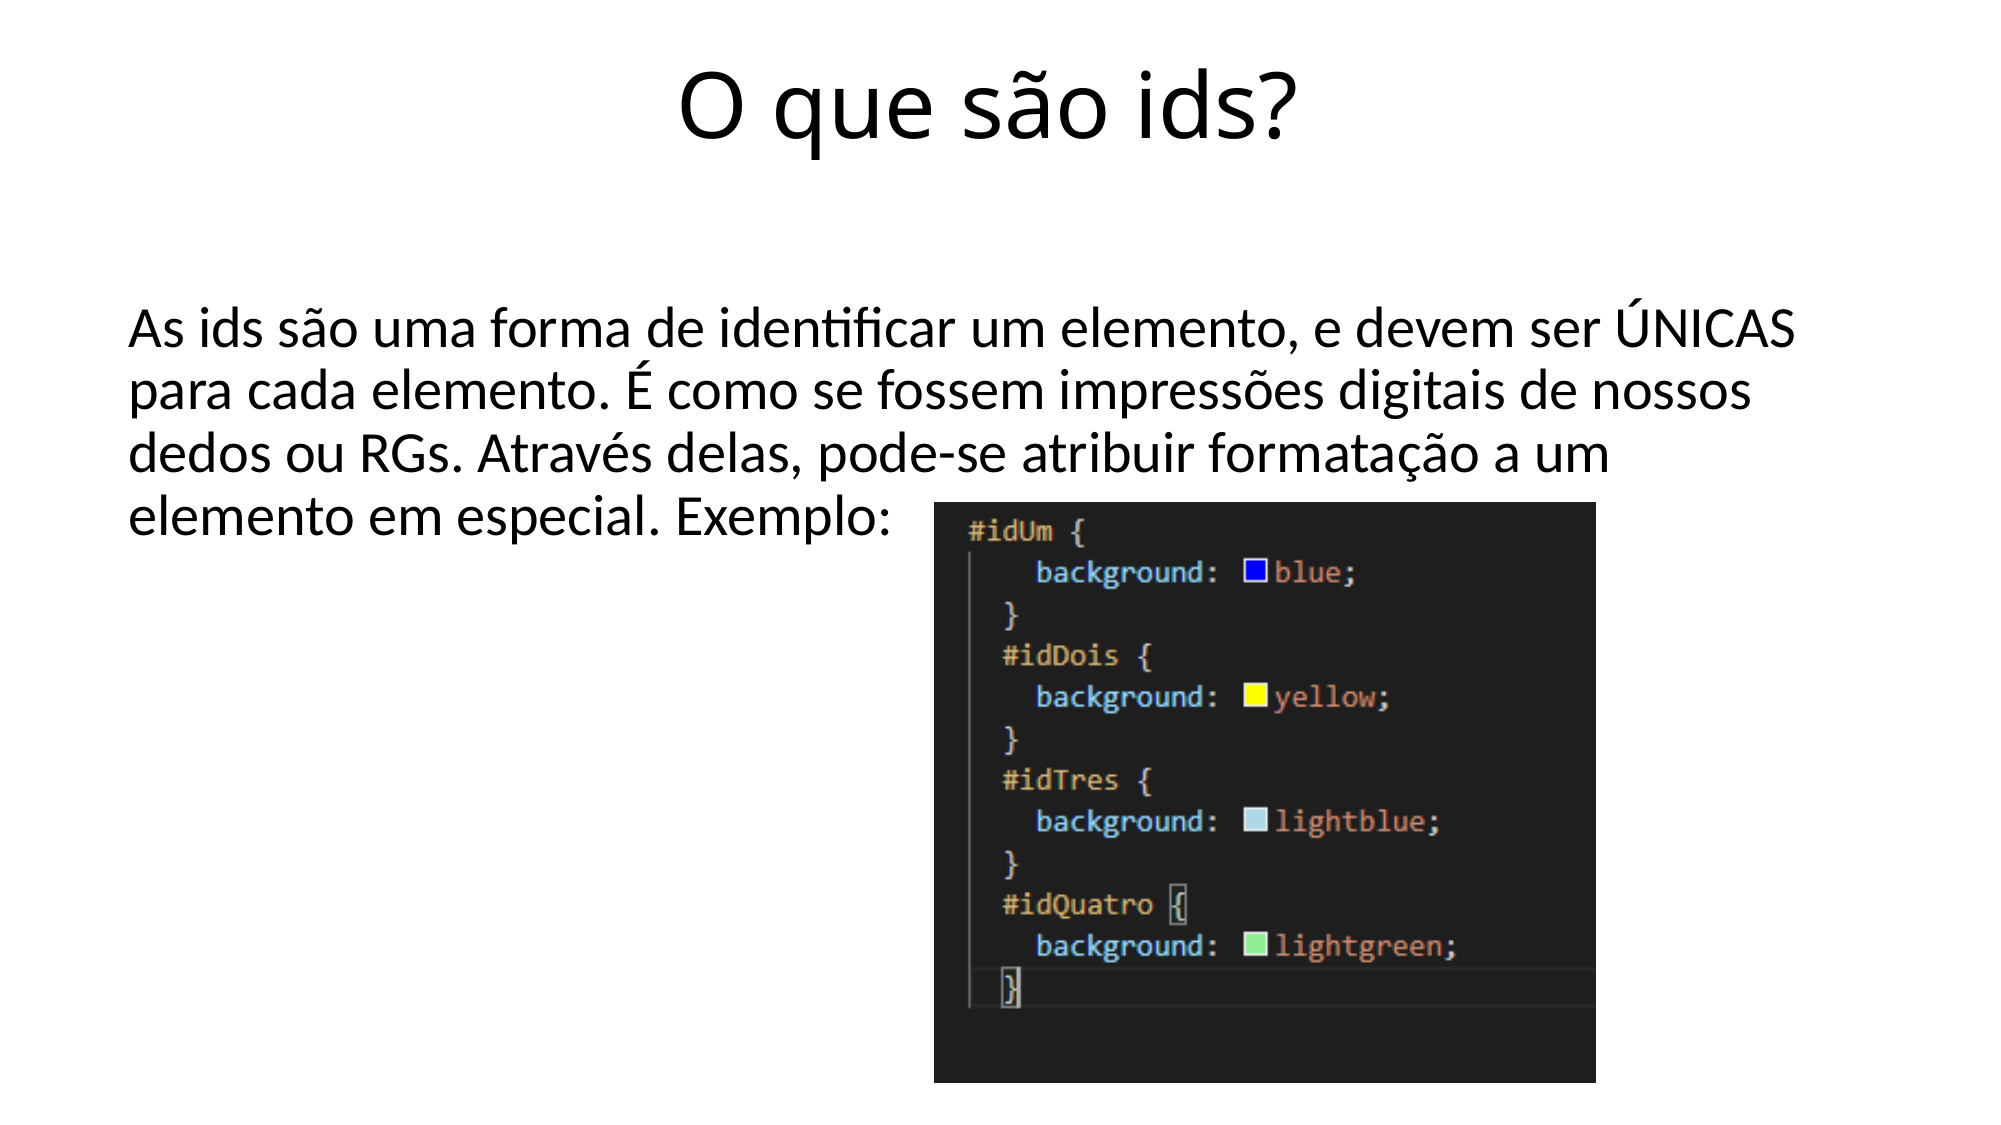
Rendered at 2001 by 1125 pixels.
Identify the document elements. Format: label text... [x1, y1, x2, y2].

picture [934, 502, 1596, 1083]
list As ids são uma forma de identificar um elemento, e devem ser ÚNICAS para cada elemento. É como se fossem impressões digitais de nossos dedos ou RGs. Através delas, pode-se atribuir formatação a um elemento em especial. Exemplo: [113, 289, 1839, 1003]
title O que são ids? [125, 0, 1851, 218]
